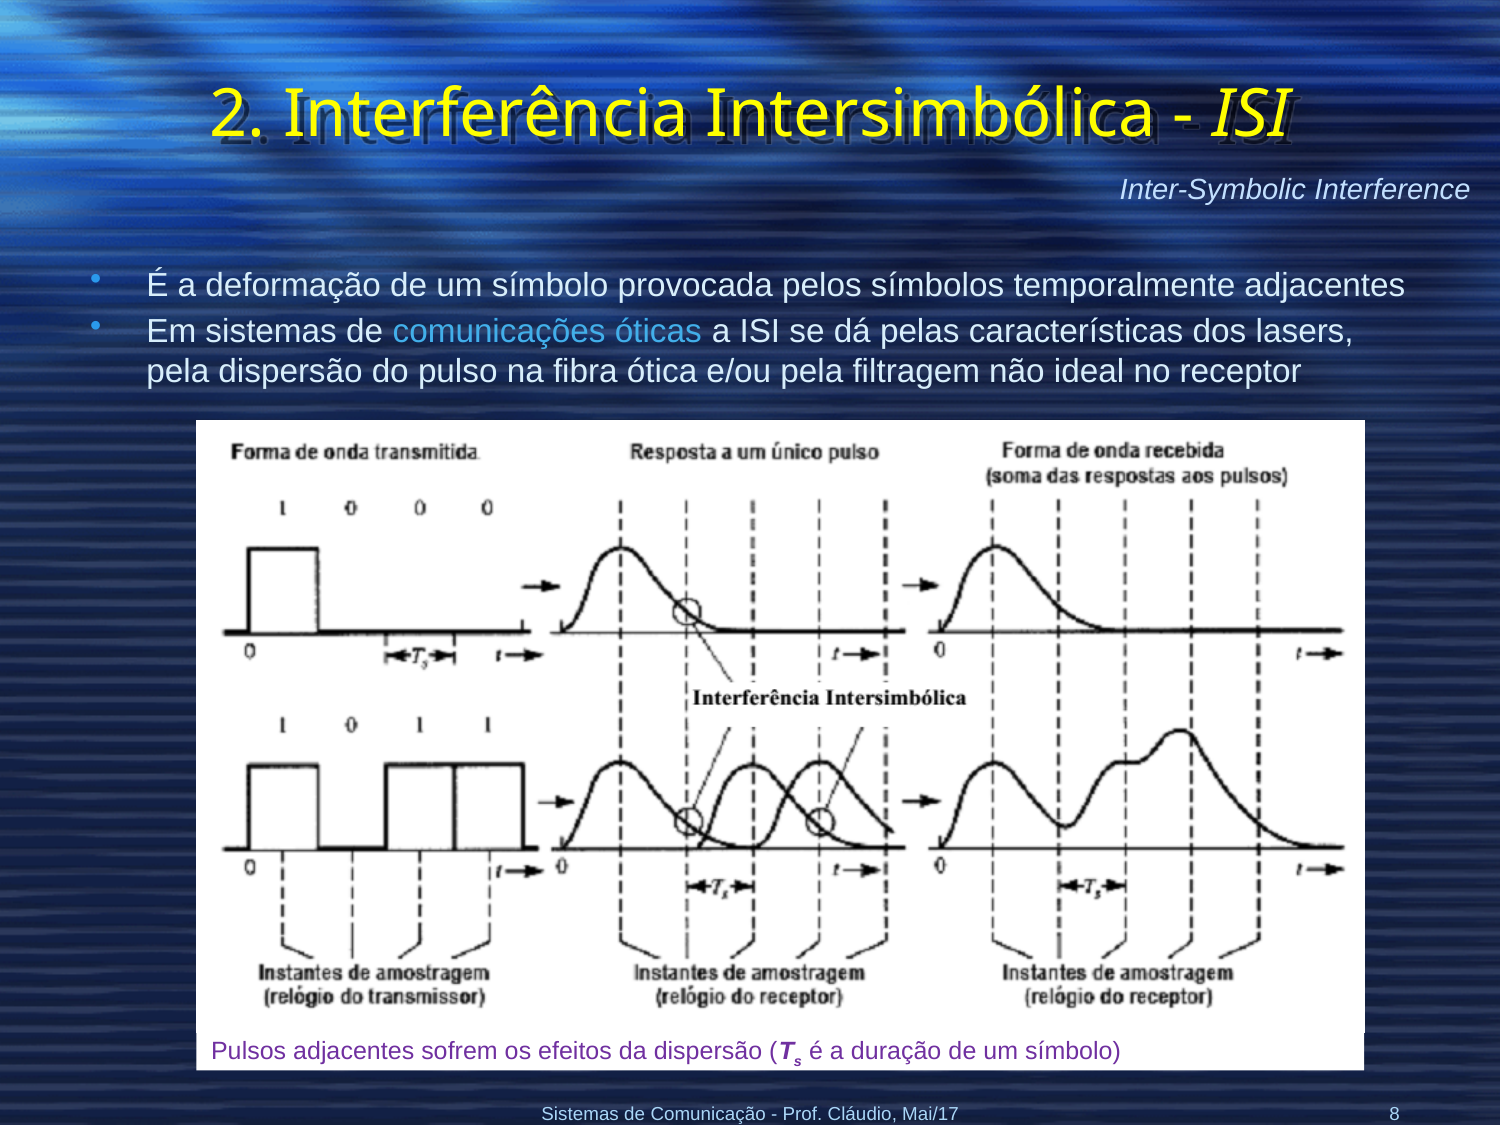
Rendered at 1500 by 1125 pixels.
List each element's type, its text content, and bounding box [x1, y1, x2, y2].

text_box Inter-Symbolic Interference [1104, 162, 1486, 213]
list É a deformação de um símbolo provocada pelos símbolos temporalmente adjacentes Em sistemas de comunicações óticas a ISI se dá pelas características dos lasers, pela dispersão do pulso na fibra ótica e/ou pela filtragem não ideal no receptor [75, 255, 1447, 1005]
picture [0, 0, 1500, 1125]
footer Sistemas de Comunicação - Prof. Cláudio, Mai/17 [512, 1094, 988, 1123]
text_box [196, 420, 1365, 1071]
title 2. Interferência Intersimbólica - ISI [75, 45, 1425, 175]
slide_number 8 [1364, 1094, 1425, 1123]
